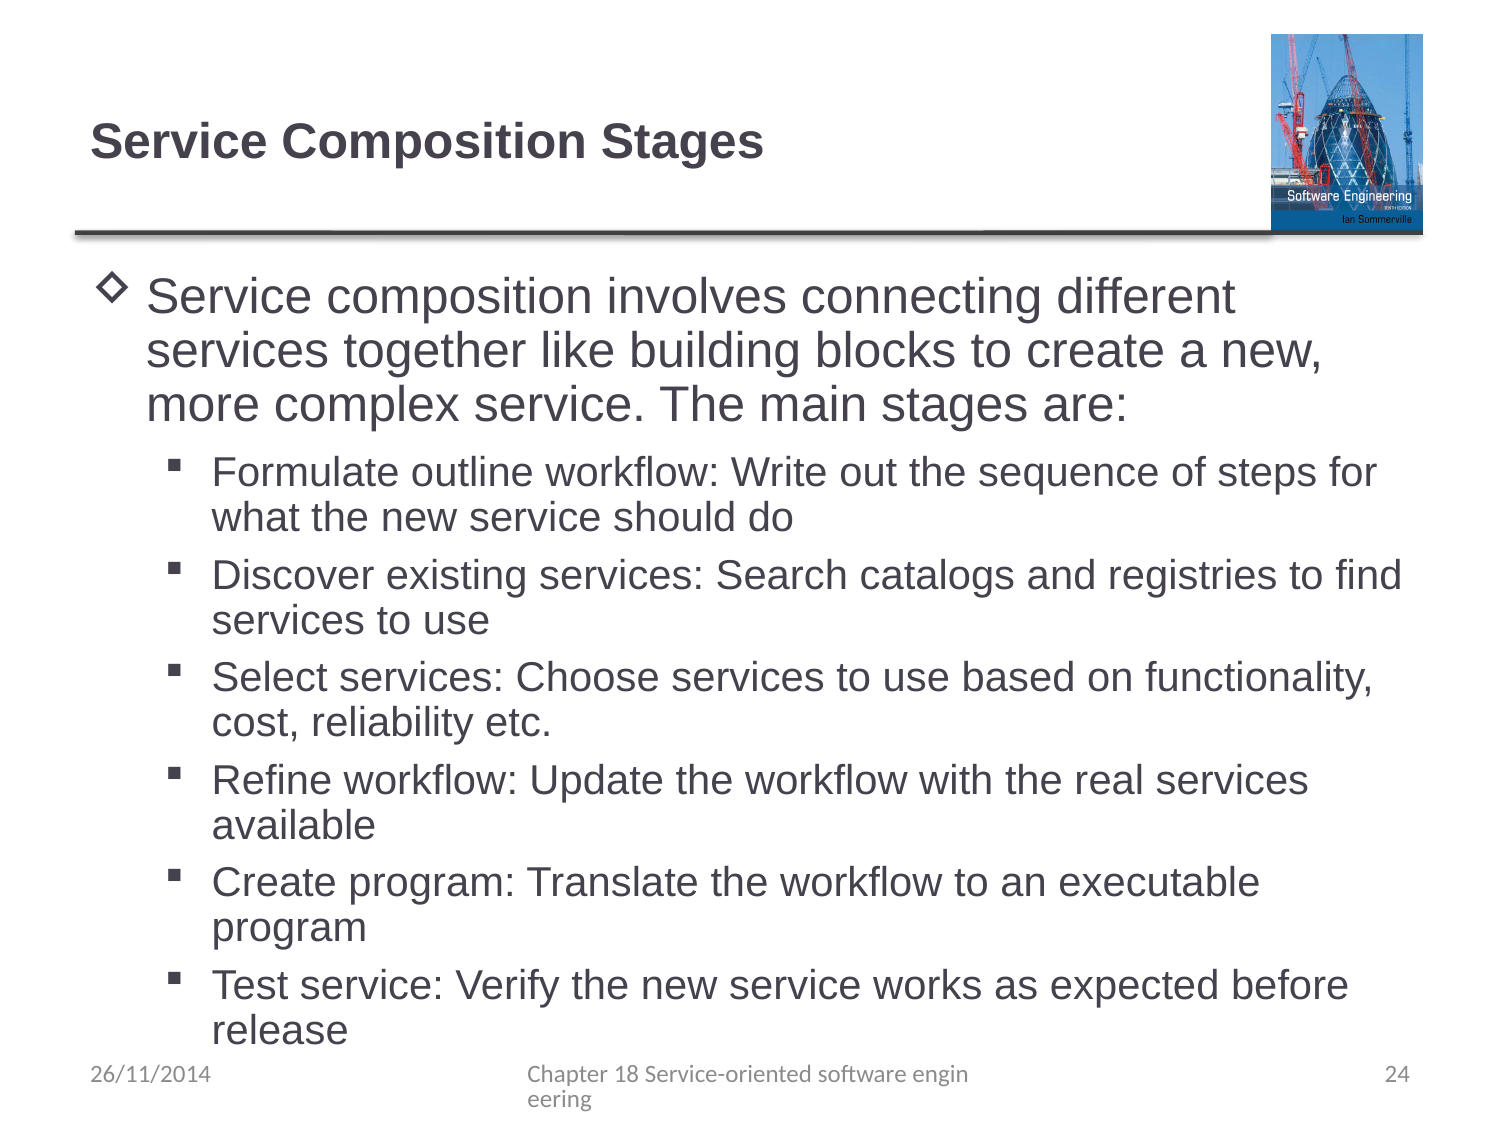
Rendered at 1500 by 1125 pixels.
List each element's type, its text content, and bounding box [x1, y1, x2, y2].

footer Chapter 18 Service-oriented software engineering [512, 1042, 988, 1103]
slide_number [75, 1042, 425, 1103]
picture [1271, 34, 1423, 230]
list Service composition involves connecting different services together like building blocks to create a new, more complex service. The main stages are: Formulate outline workflow: Write out the sequence of steps for what the new service should do Discover existing services: Search catalogs and registries to find services to use Select services: Choose services to use based on functionality, cost, reliability etc. Refine workflow: Update the workflow with the real services available Create program: Translate the workflow to an executable program Test service: Verify the new service works as expected before release [75, 262, 1425, 1005]
title Service Composition Stages [74, 44, 1272, 233]
slide_number 24 [1074, 1042, 1425, 1103]
